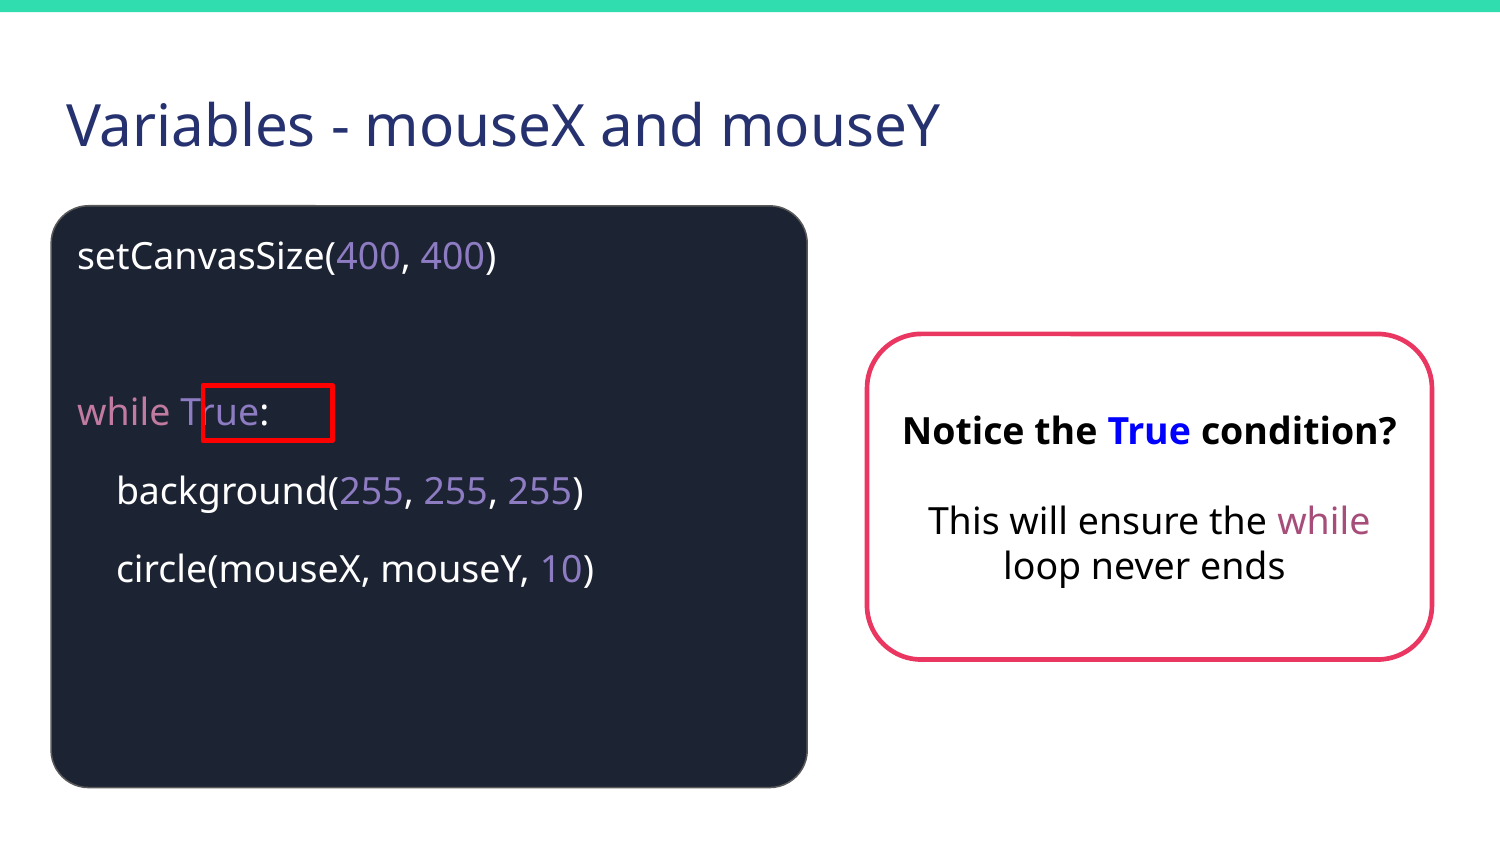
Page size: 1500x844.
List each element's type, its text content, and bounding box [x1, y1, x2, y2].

text_box Notice the True condition? This will ensure the while loop never ends [866, 333, 1432, 660]
title Variables - mouseX and mouseY [51, 72, 1449, 167]
text_box setCanvasSize(400, 400) while True: background(255, 255, 255) circle(mouseX, mouseY, 10) [51, 205, 808, 788]
text_box [202, 385, 333, 441]
